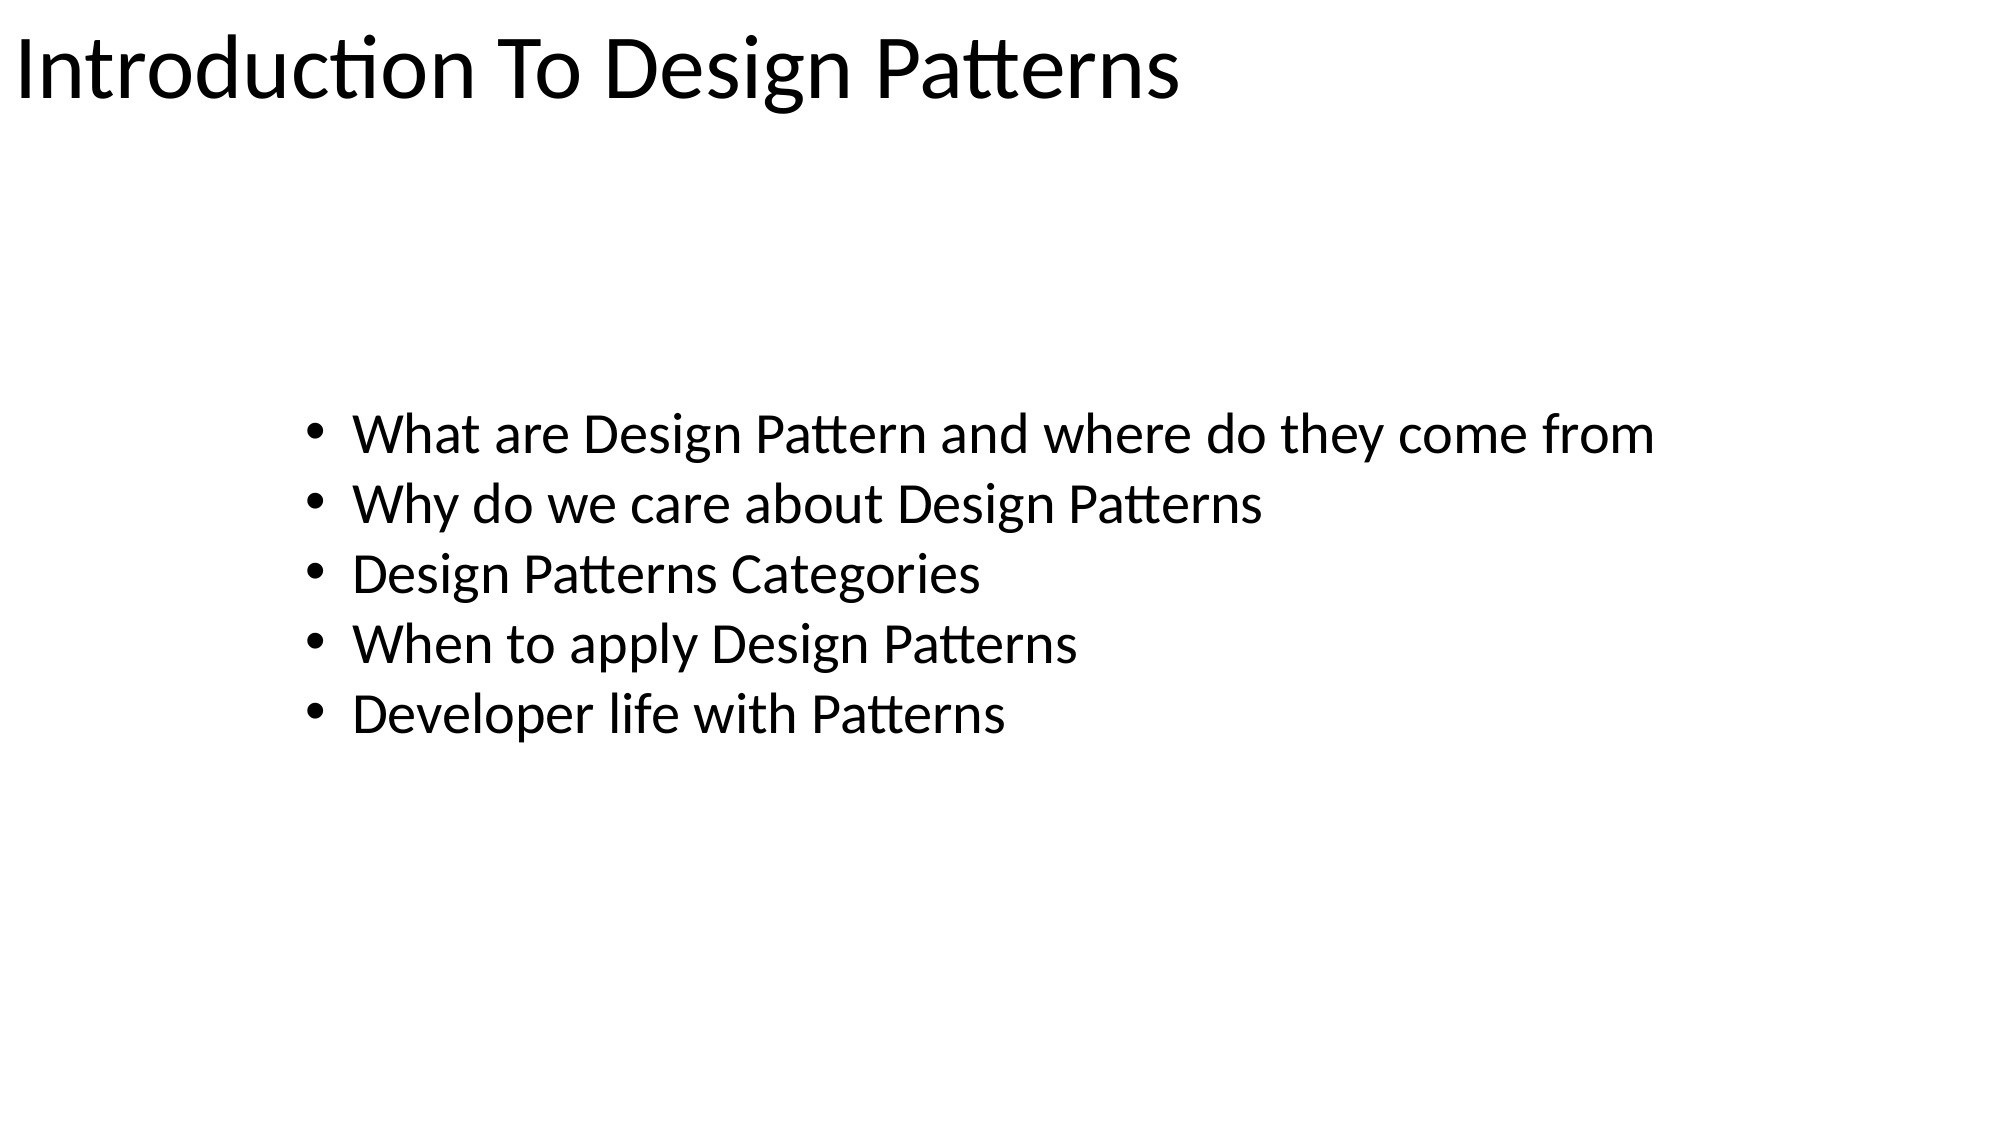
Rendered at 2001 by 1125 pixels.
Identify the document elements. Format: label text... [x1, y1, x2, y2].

text_box Introduction To Design Patterns [0, 0, 1364, 125]
text_box What are Design Pattern and where do they come from Why do we care about Design Patterns Design Patterns Categories When to apply Design Patterns Developer life with Patterns [290, 387, 1726, 753]
